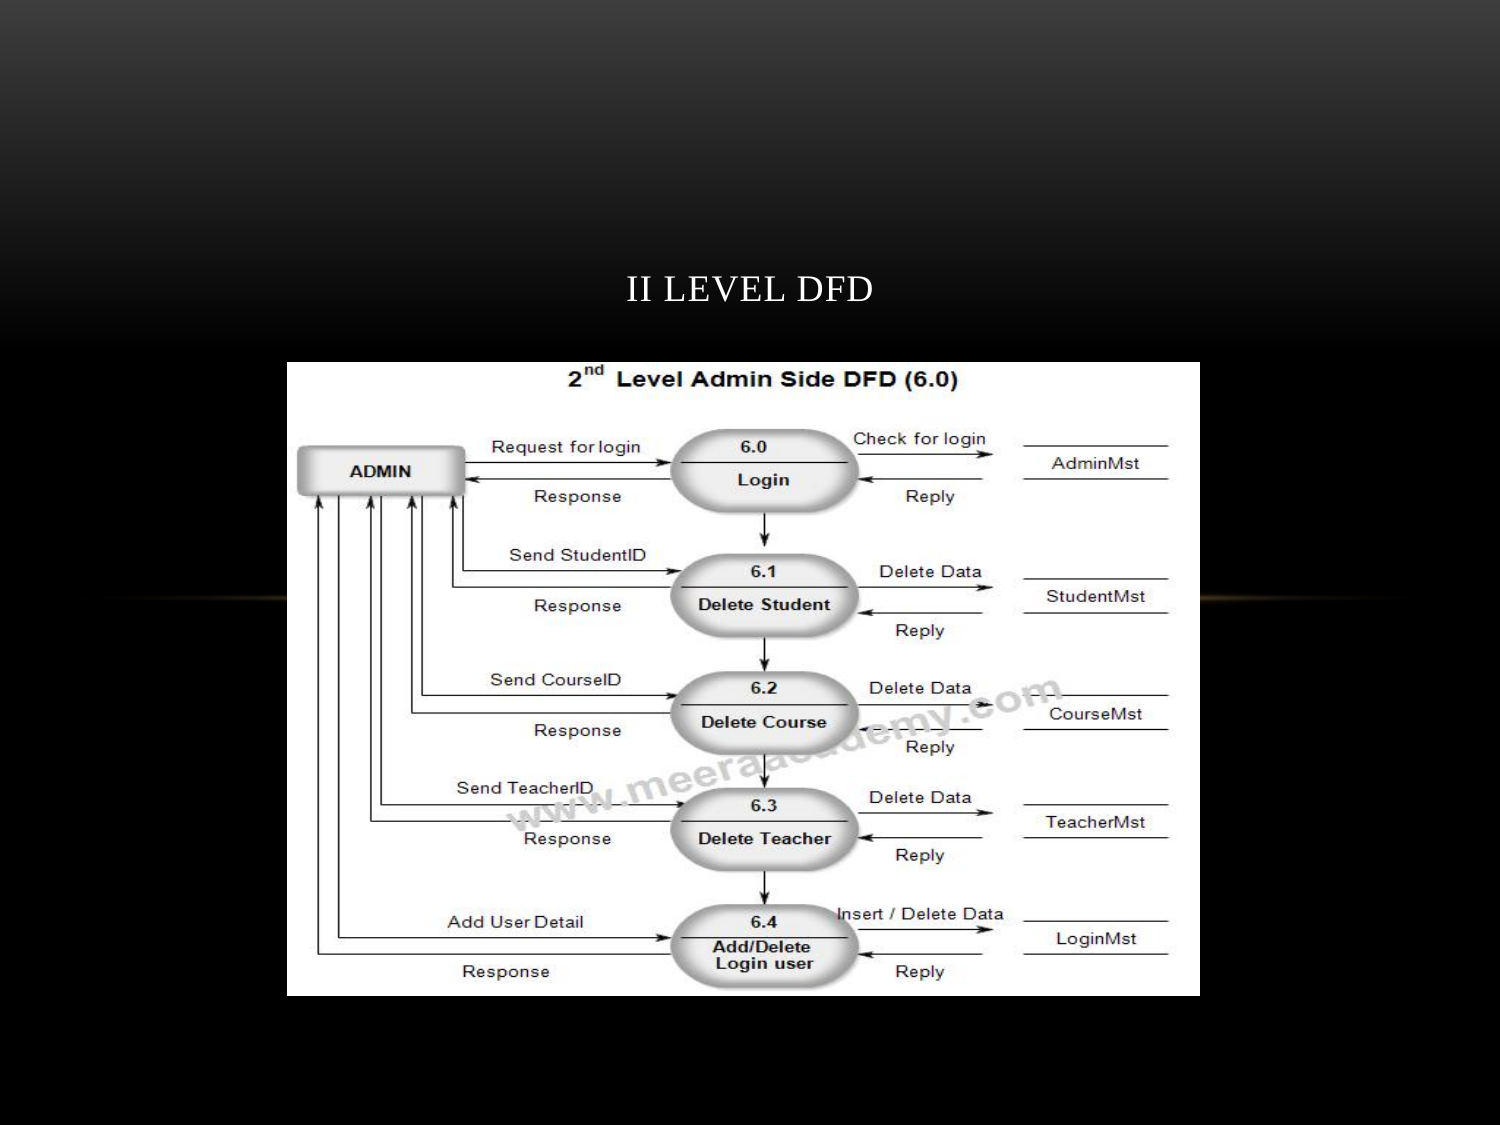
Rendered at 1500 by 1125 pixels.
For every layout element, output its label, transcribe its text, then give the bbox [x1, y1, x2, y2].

title II level DFD [112, 75, 1388, 317]
picture [0, 0, 1500, 997]
